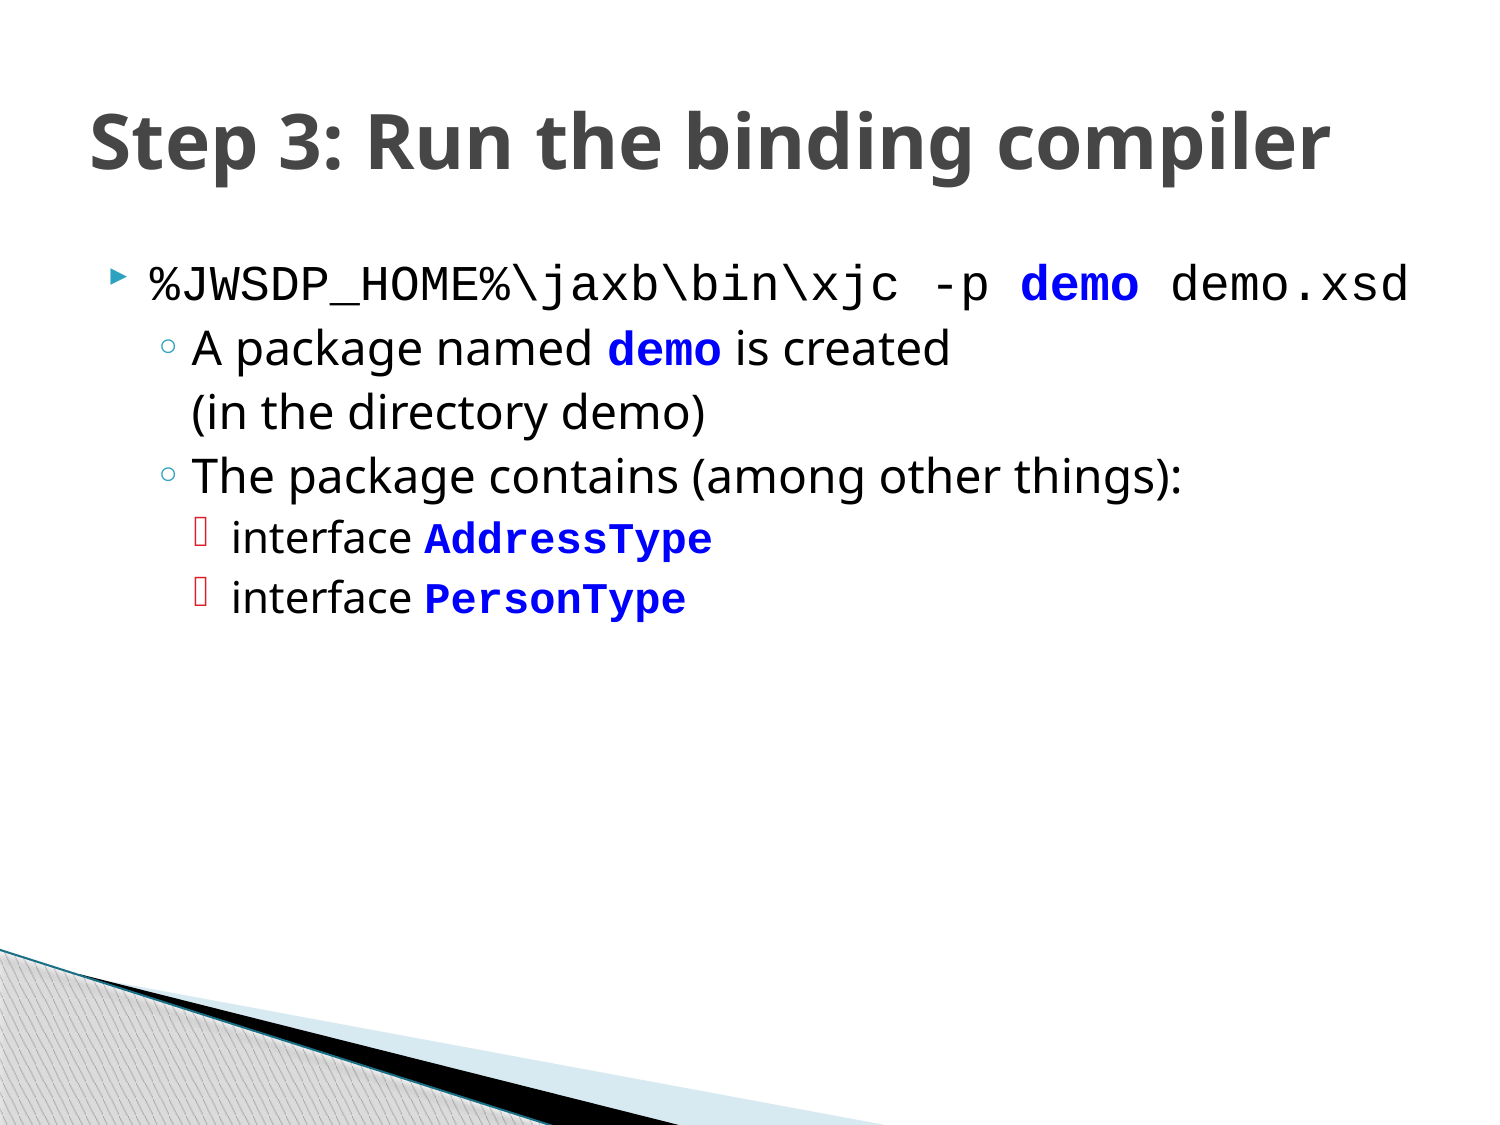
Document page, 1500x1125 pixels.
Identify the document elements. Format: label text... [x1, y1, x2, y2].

list %JWSDP_HOME%\jaxb\bin\xjc -p demo demo.xsd A package named demo is created (in the directory demo) The package contains (among other things): interface AddressType interface PersonType [75, 243, 1425, 986]
title Step 3: Run the binding compiler [75, 45, 1425, 233]
